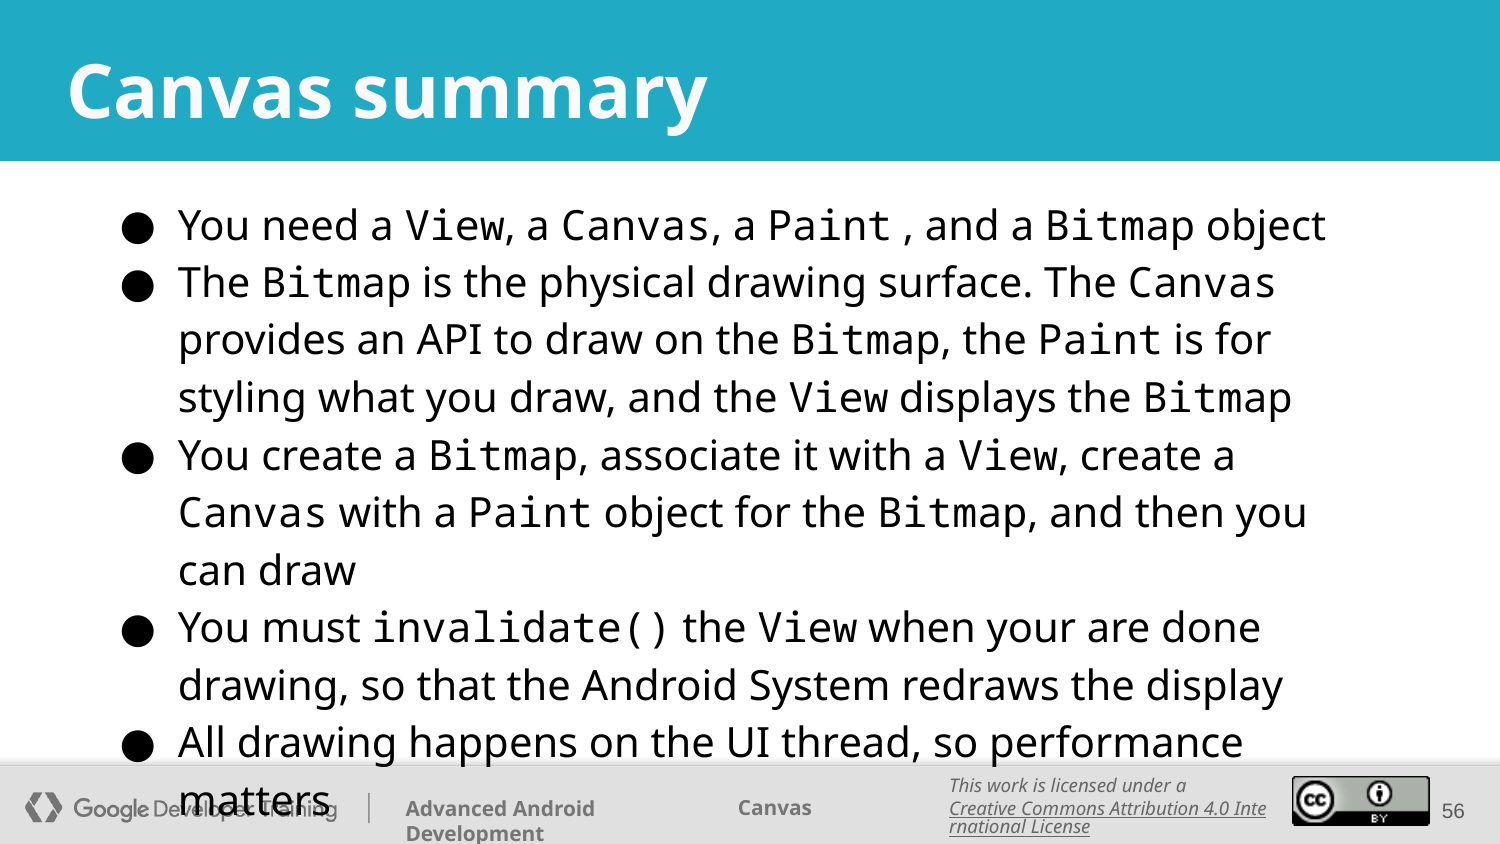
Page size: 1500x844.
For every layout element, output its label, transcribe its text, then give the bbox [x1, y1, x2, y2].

picture [0, 161, 1500, 844]
title Canvas summary [51, 28, 1449, 122]
slide_number ‹#› [1389, 777, 1480, 842]
list You need a View, a Canvas, a Paint , and a Bitmap object The Bitmap is the physical drawing surface. The Canvas provides an API to draw on the Bitmap, the Paint is for styling what you draw, and the View displays the Bitmap You create a Bitmap, associate it with a View, create a Canvas with a Paint object for the Bitmap, and then you can draw You must invalidate() the View when your are done drawing, so that the Android System redraws the display All drawing happens on the UI thread, so performance matters [87, 175, 1390, 745]
